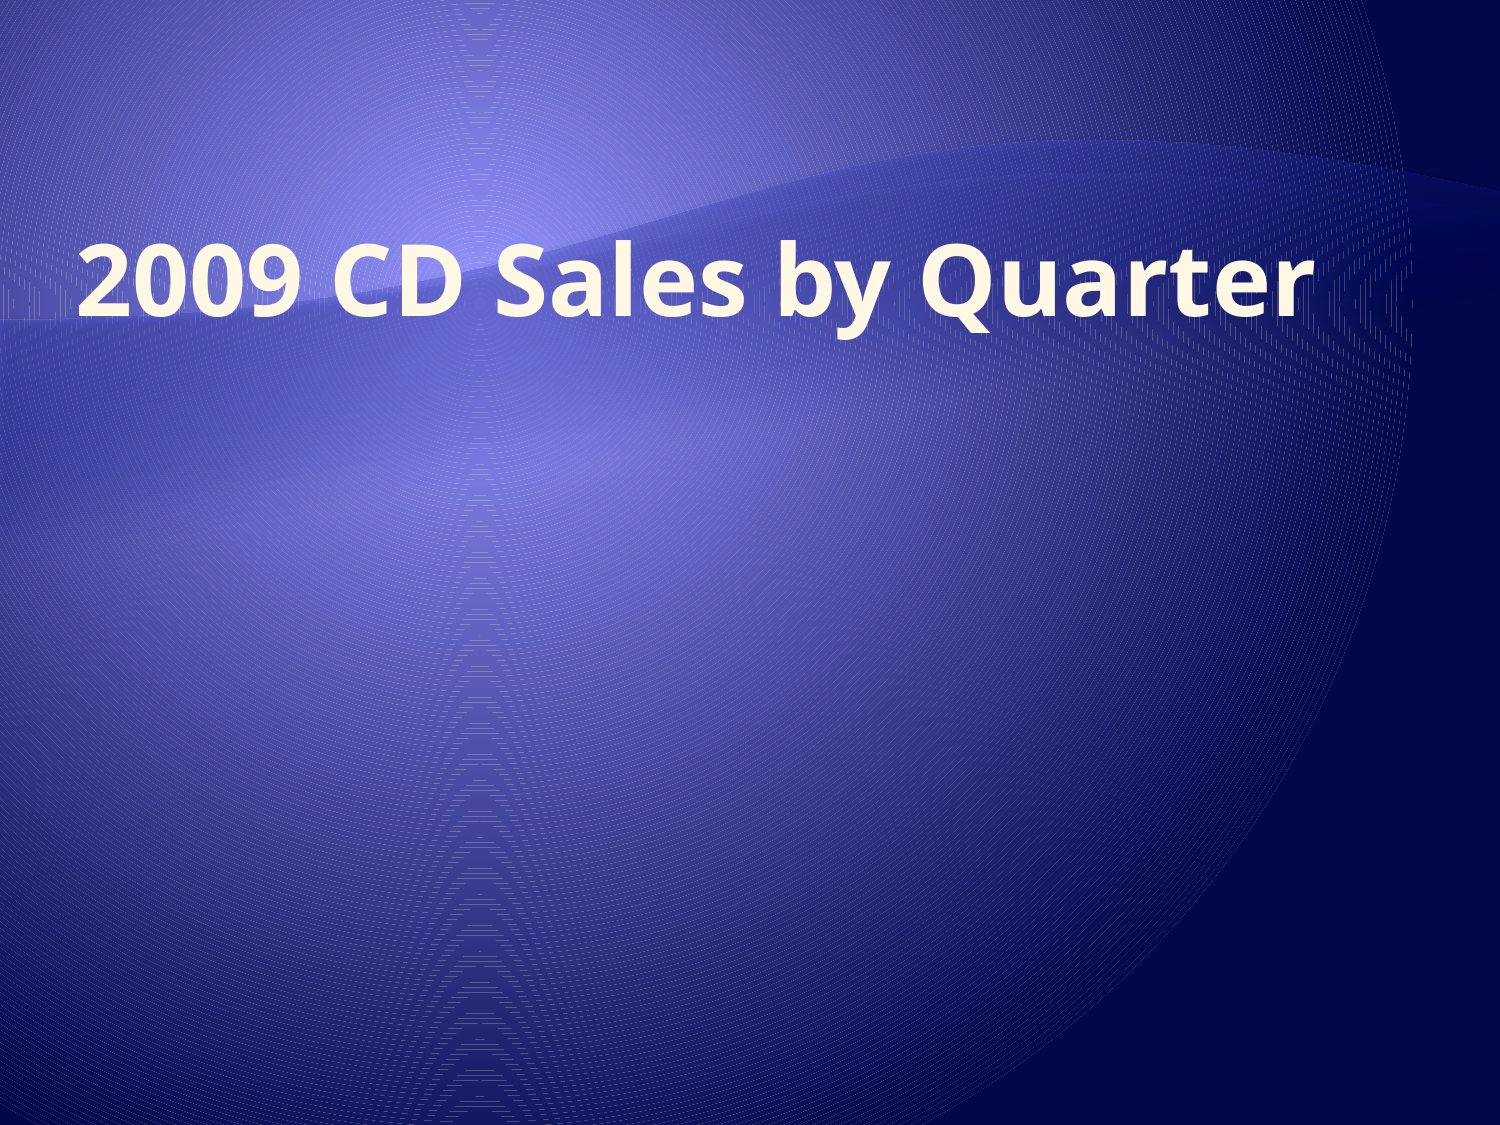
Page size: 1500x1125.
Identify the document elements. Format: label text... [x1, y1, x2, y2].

title 2009 CD Sales by Quarter [75, 149, 1425, 338]
